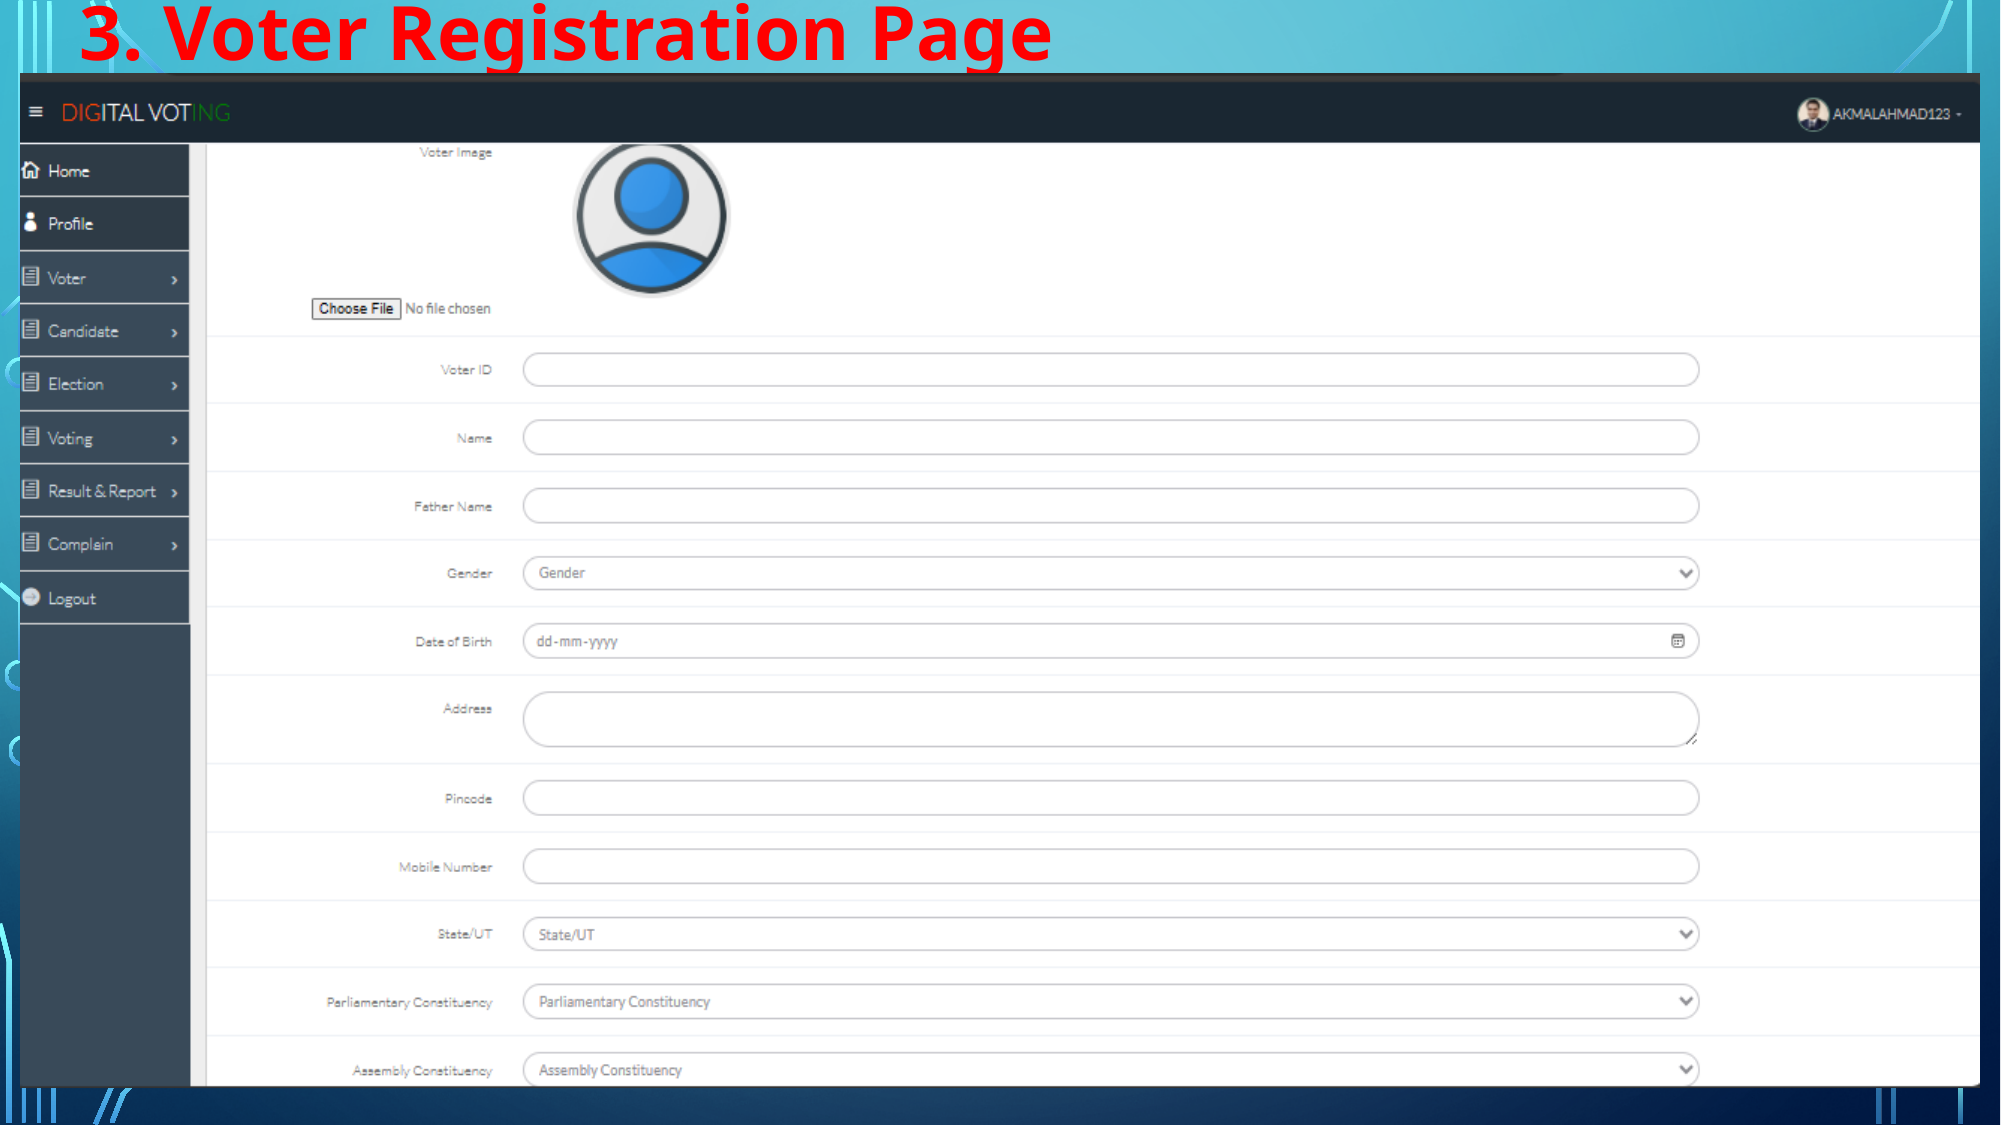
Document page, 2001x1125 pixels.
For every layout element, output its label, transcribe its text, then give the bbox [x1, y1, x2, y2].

text_box 3. Voter Registration Page [65, 0, 1386, 73]
picture [19, 73, 1980, 1088]
